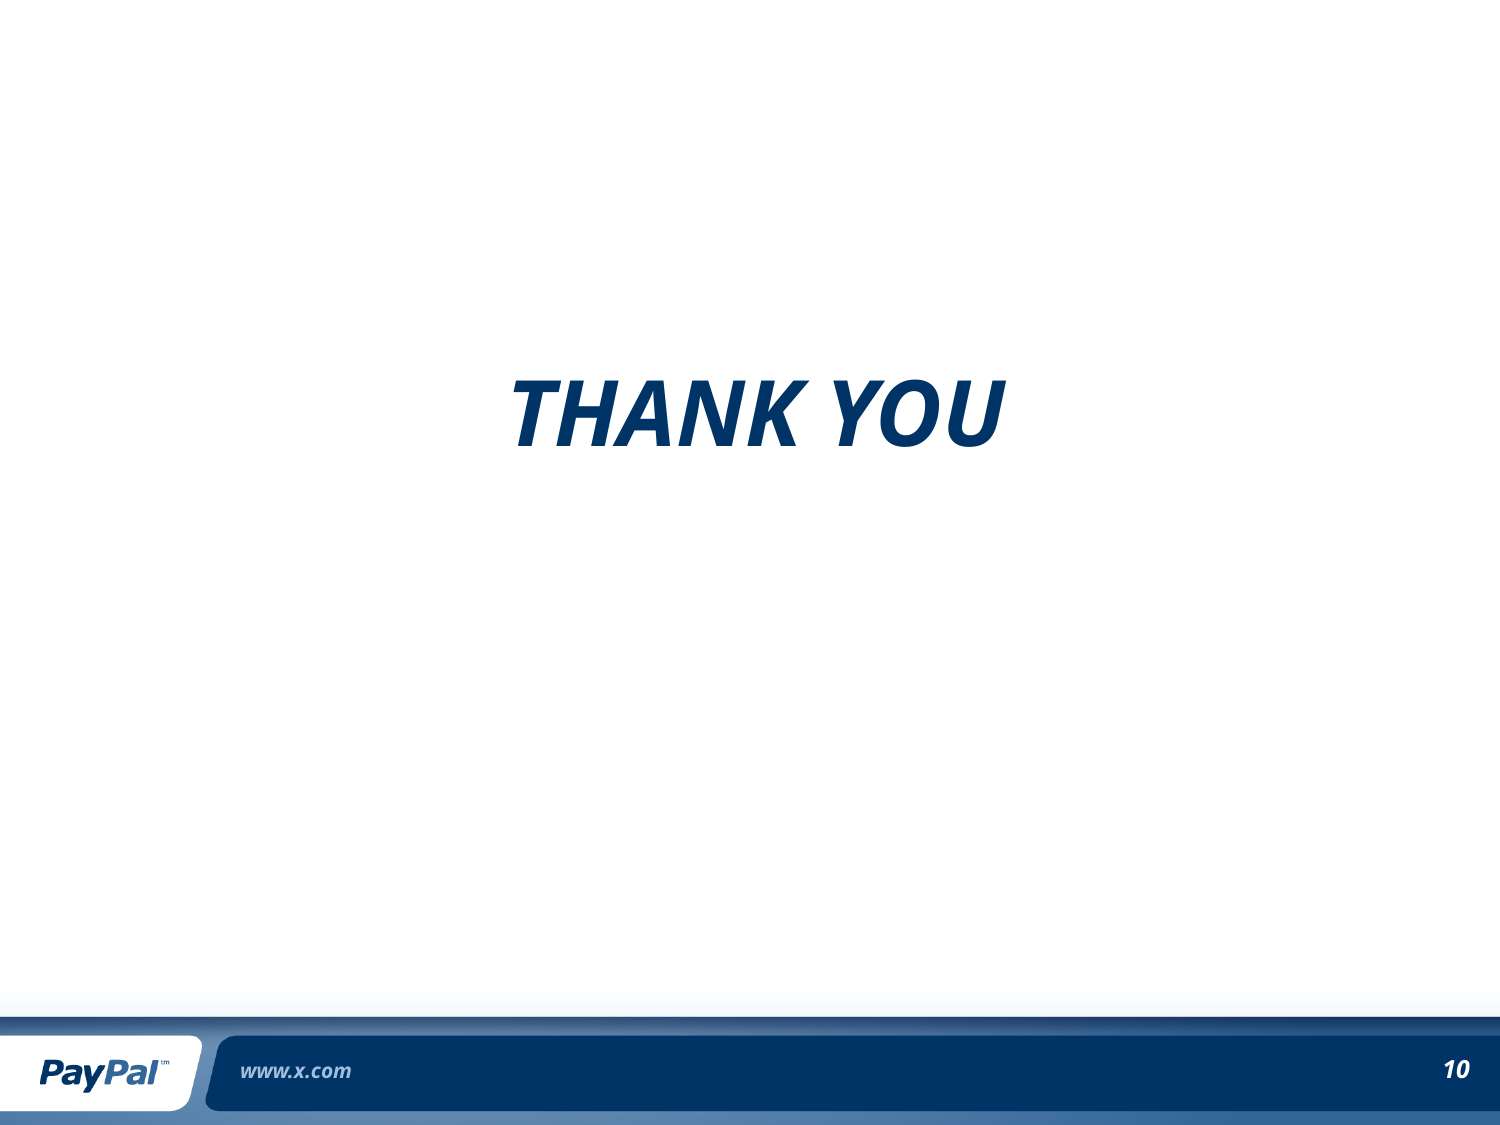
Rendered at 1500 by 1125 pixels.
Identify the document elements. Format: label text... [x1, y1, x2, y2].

footer www.x.com [224, 1038, 1028, 1105]
slide_number 10 [1397, 1045, 1486, 1097]
picture [0, 0, 1500, 1125]
title Thank You [112, 153, 1401, 475]
